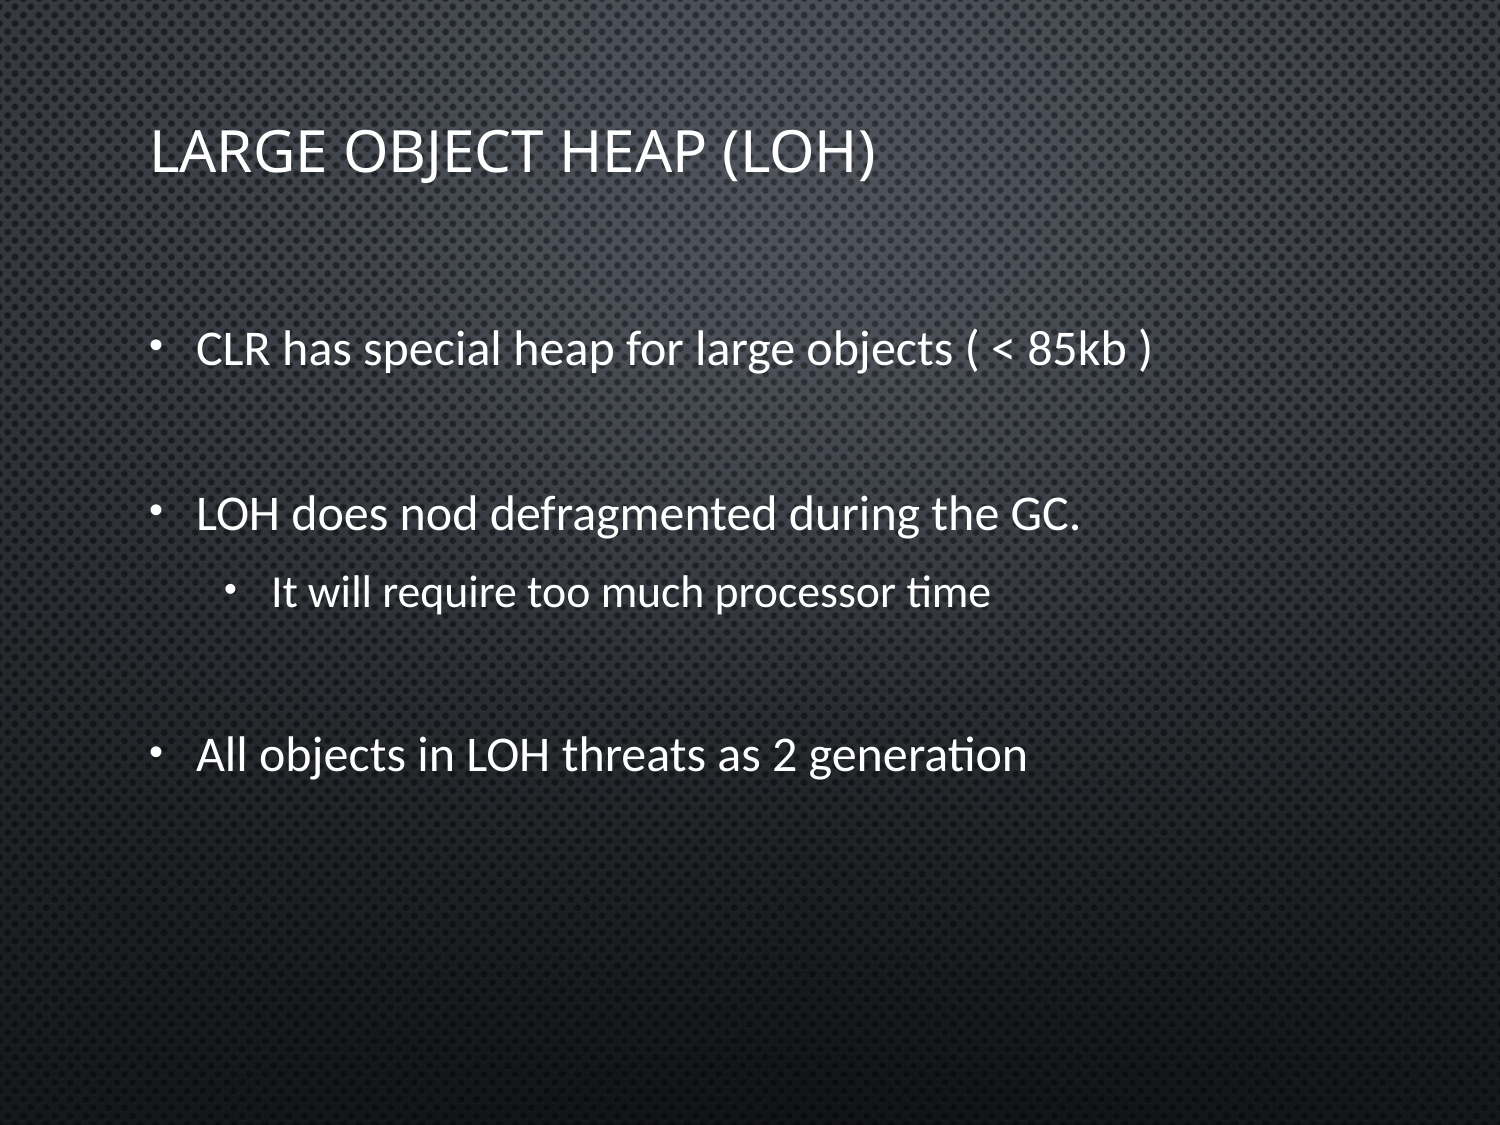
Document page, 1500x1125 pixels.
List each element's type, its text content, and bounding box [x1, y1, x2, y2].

list CLR has special heap for large objects ( < 85kb ) LOH does nod defragmented during the GC. It will require too much processor time All objects in LOH threats as 2 generation [134, 224, 1367, 1087]
title Large Object Heap (LOH) [134, 97, 1367, 200]
